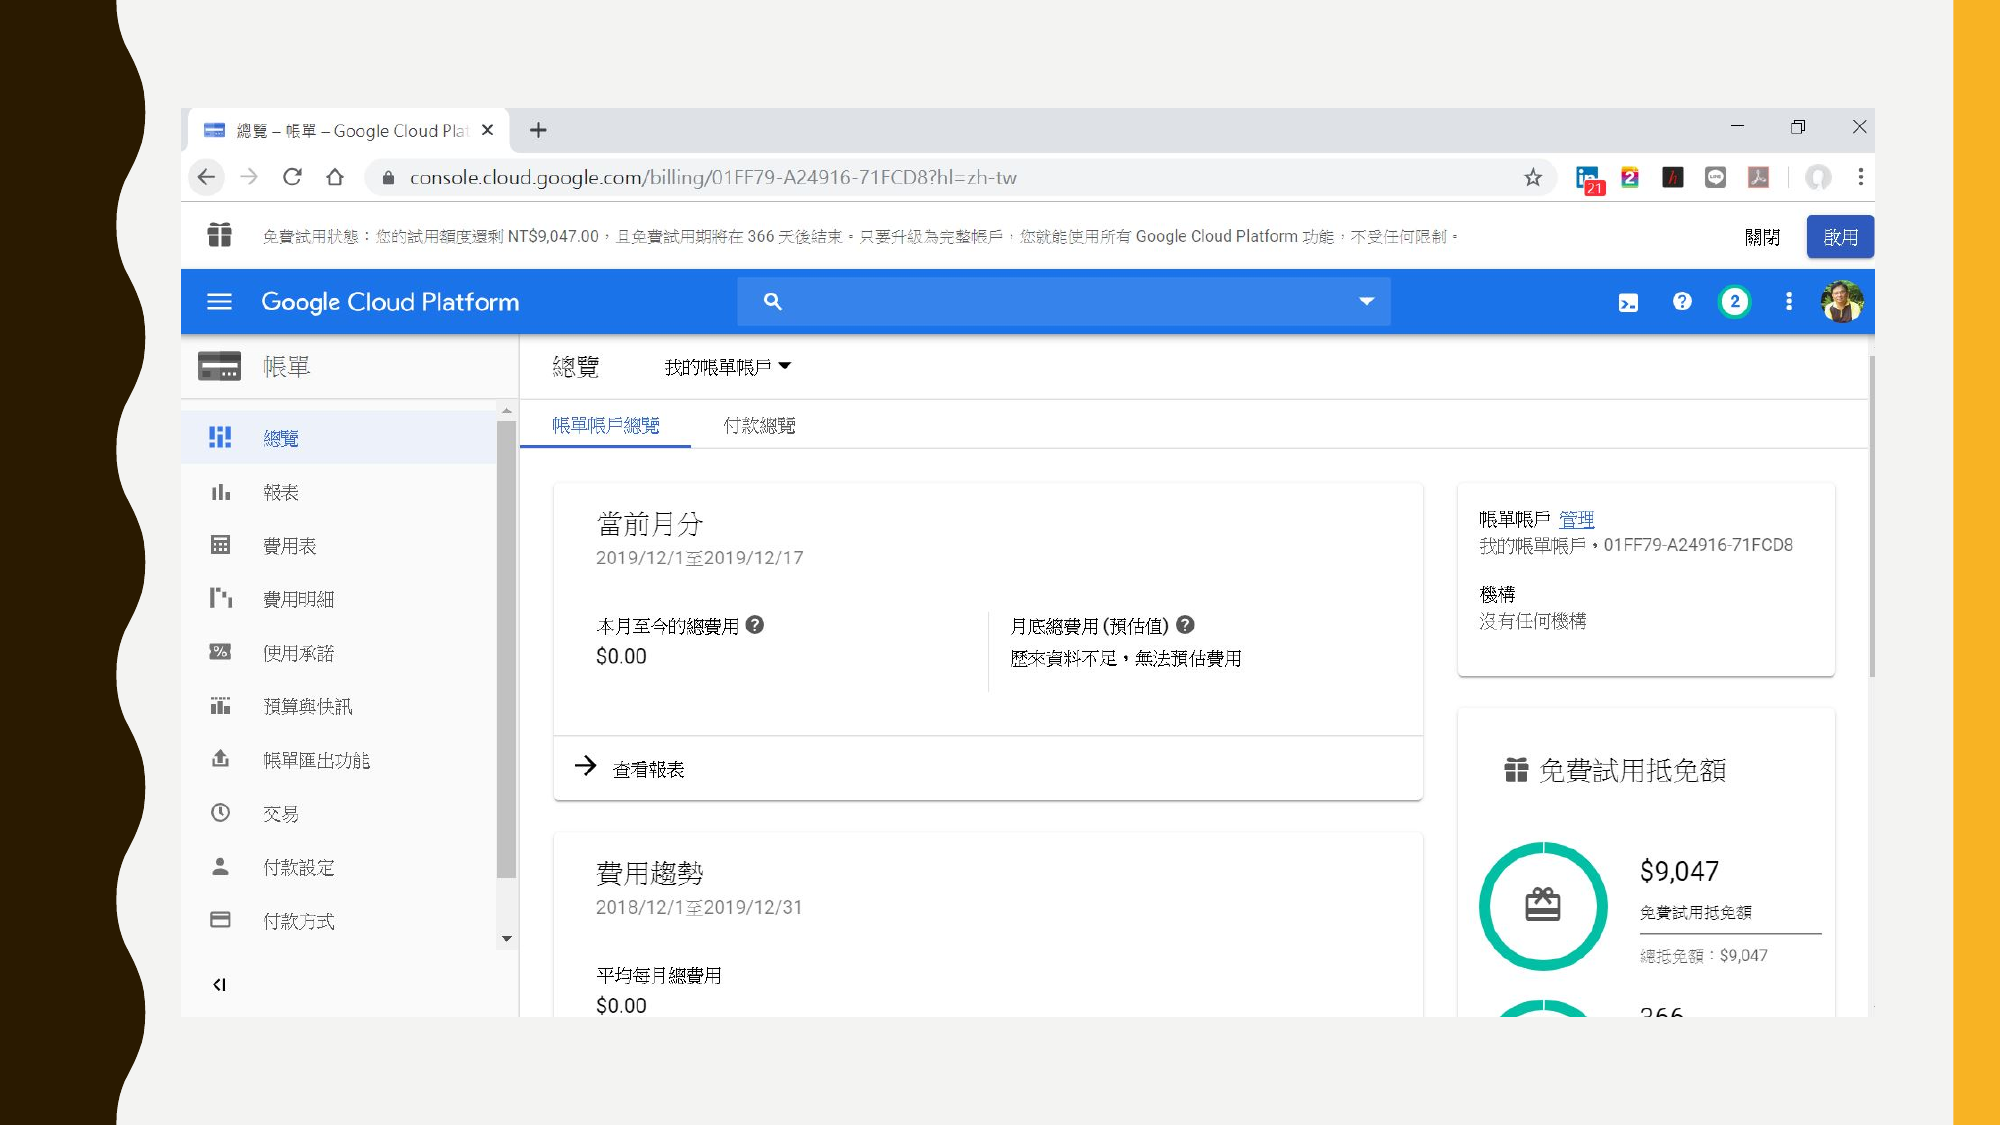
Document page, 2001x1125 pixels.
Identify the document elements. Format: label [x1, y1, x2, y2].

picture [181, 108, 1875, 1017]
